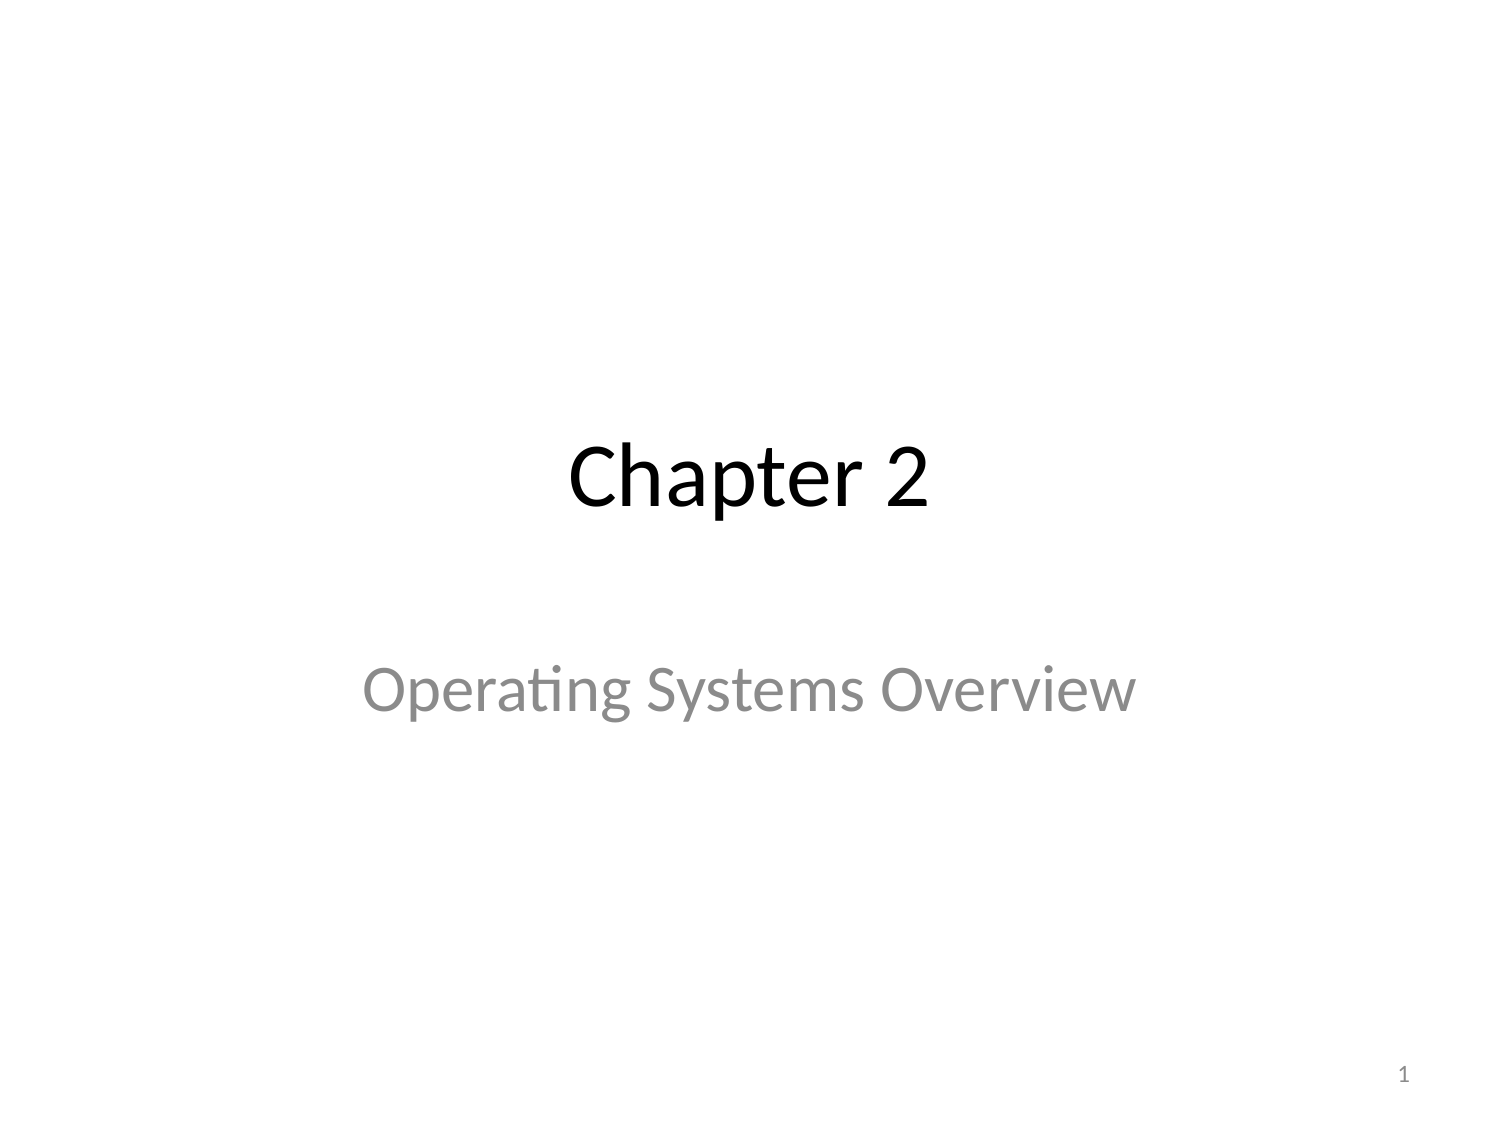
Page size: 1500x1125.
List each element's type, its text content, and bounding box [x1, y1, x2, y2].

title Chapter 2 [112, 349, 1388, 591]
slide_number 1 [1074, 1042, 1425, 1103]
subtitle Operating Systems Overview [225, 637, 1275, 825]
